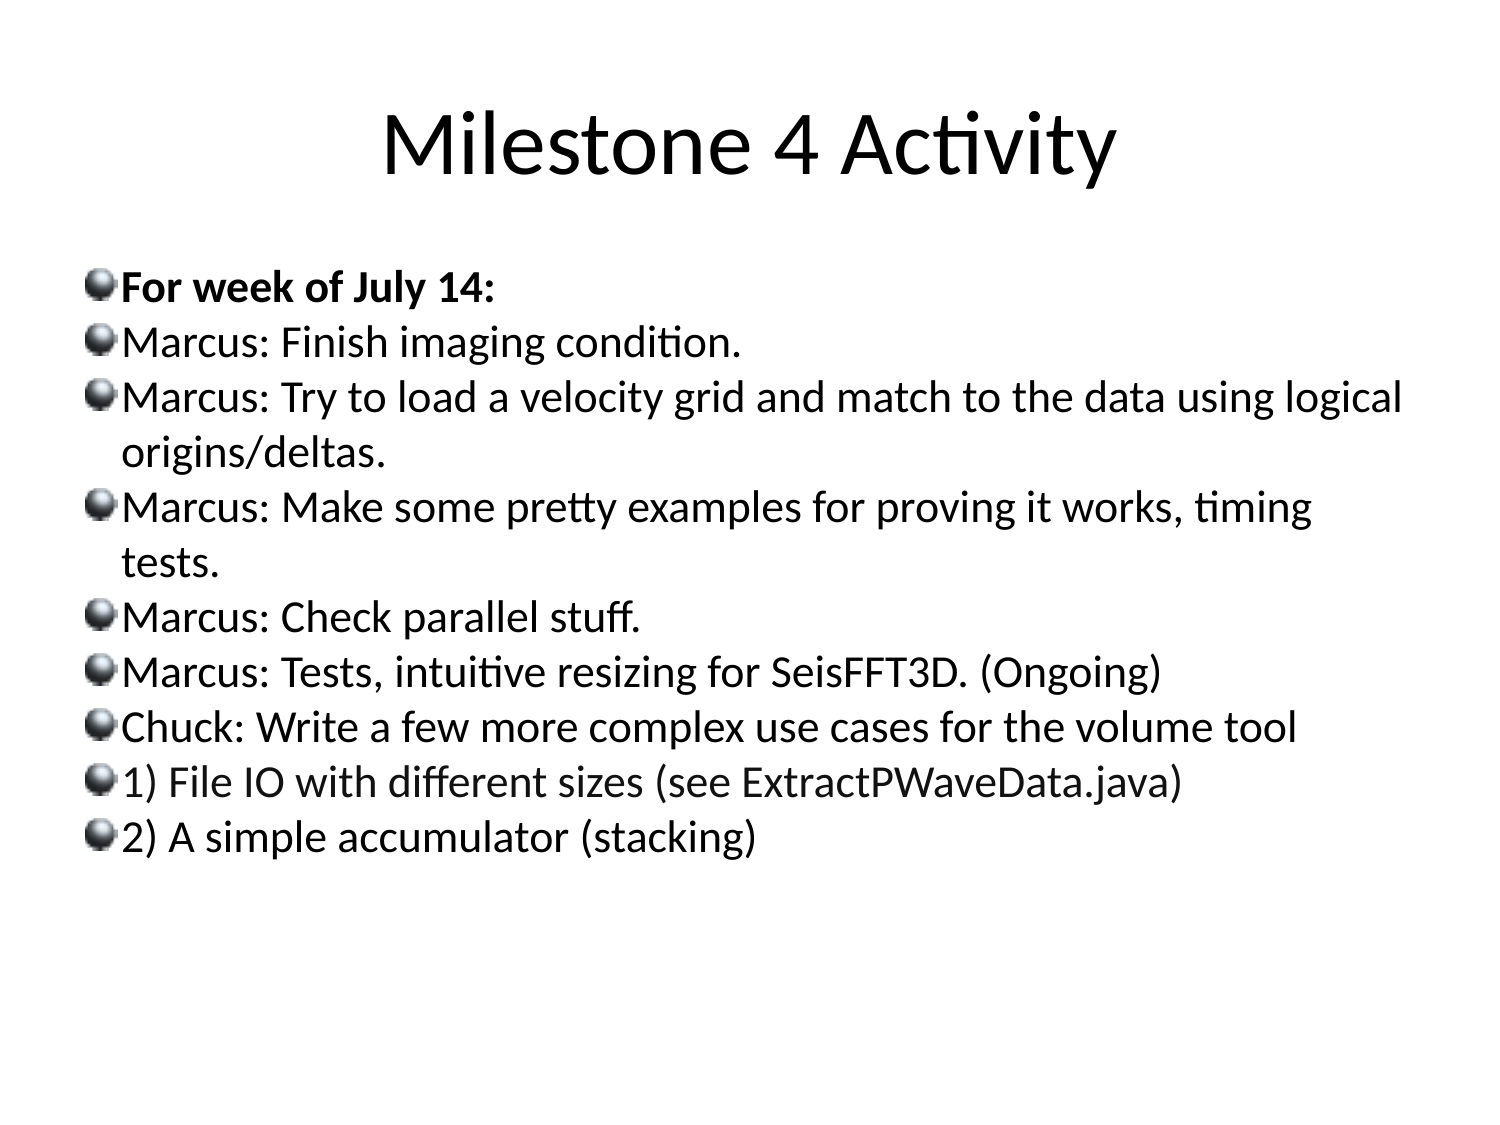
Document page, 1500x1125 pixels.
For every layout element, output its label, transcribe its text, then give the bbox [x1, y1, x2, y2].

picture [85, 378, 118, 411]
text_box Milestone 4 Activity [75, 45, 1424, 232]
picture [85, 708, 118, 741]
picture [85, 488, 118, 521]
picture [85, 653, 118, 686]
picture [85, 268, 118, 301]
text_box For week of July 14: Marcus: Finish imaging condition. Marcus: Try to load a velocity grid and match to the data using logical origins/deltas. Marcus: Make some pretty examples for proving it works, timing tests. Marcus: Check parallel stuff. Marcus: Tests, intuitive resizing for SeisFFT3D. (Ongoing) Chuck: Write a few more complex use cases for the volume tool 1) File IO with different sizes (see ExtractPWaveData.java) 2) A simple accumulator (stacking) [70, 249, 1420, 992]
picture [85, 598, 118, 631]
picture [85, 323, 118, 356]
picture [85, 818, 118, 851]
picture [85, 763, 118, 796]
